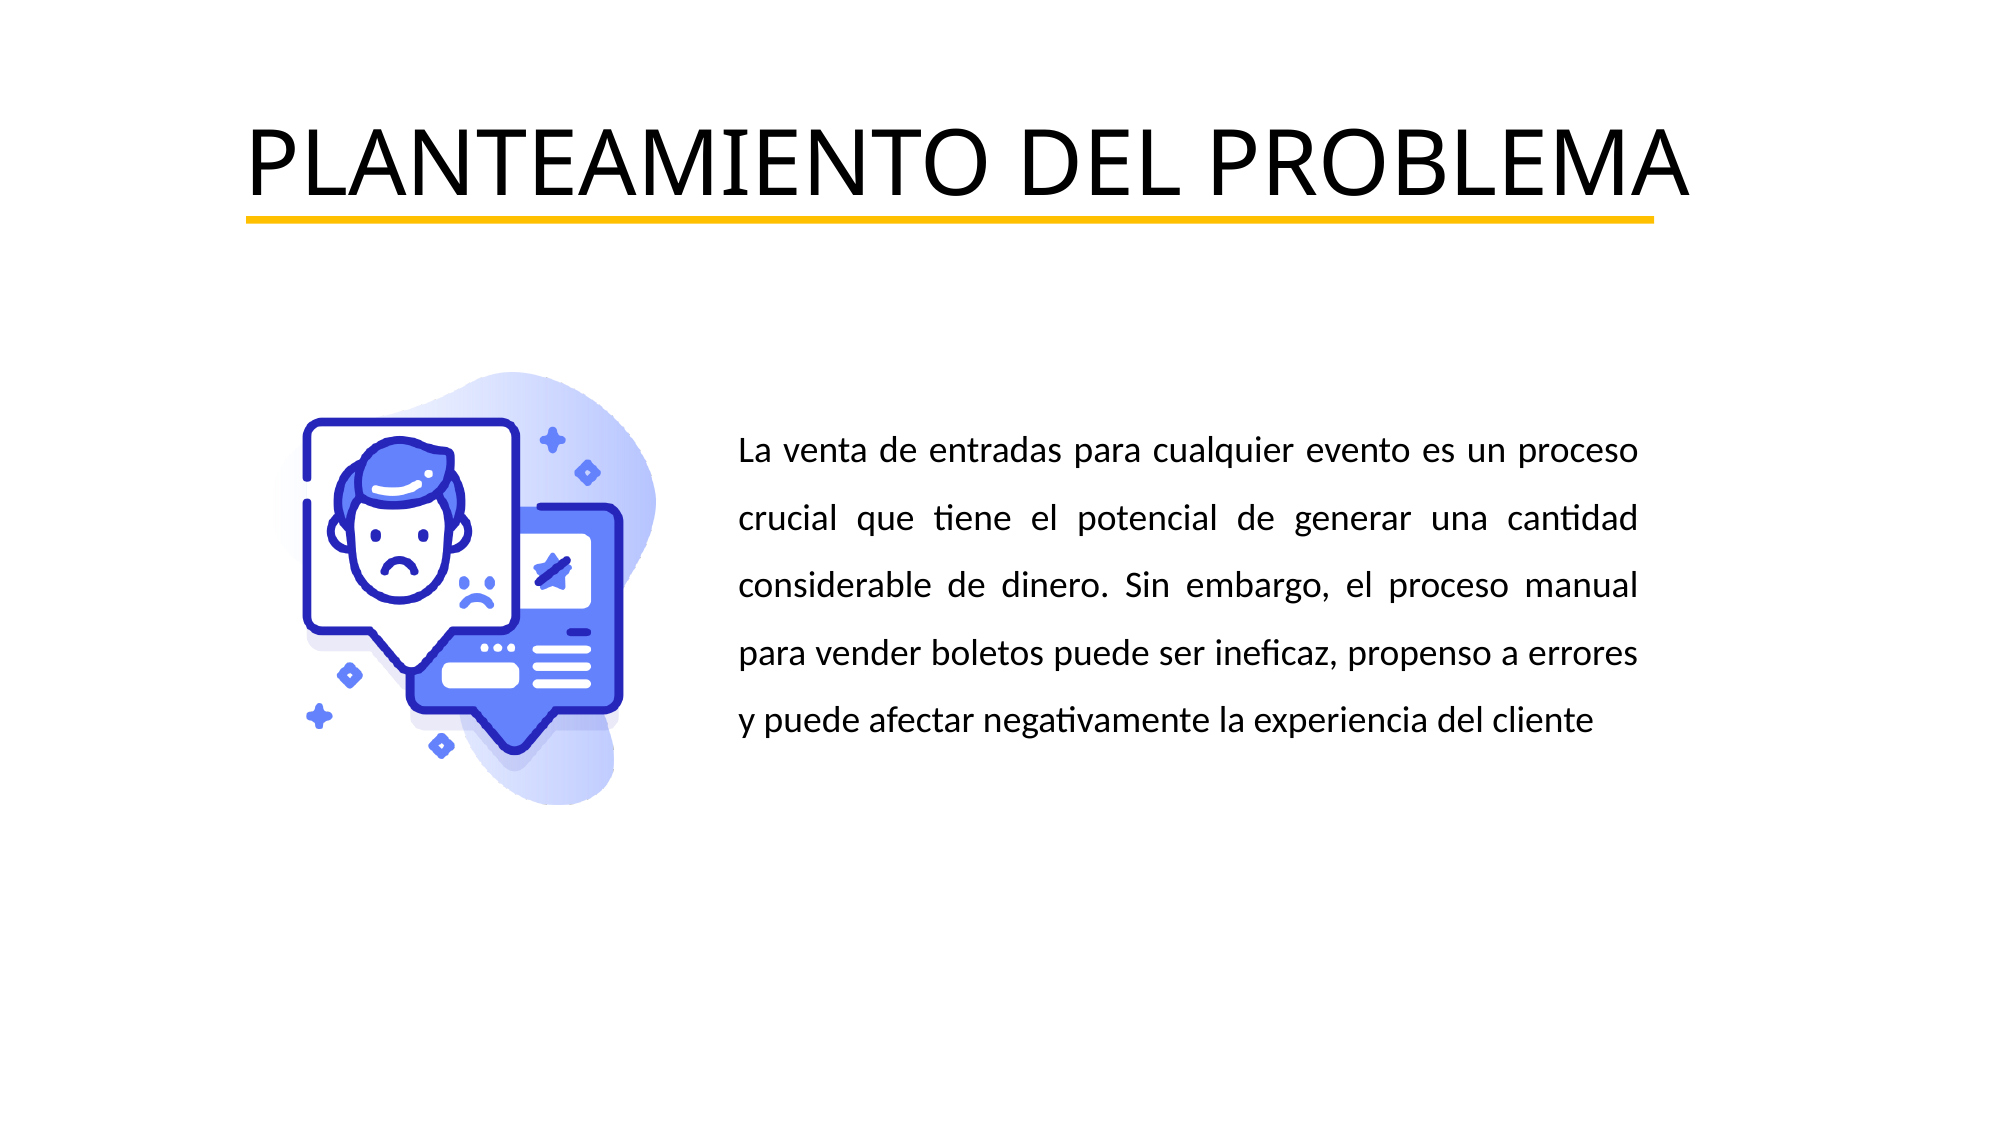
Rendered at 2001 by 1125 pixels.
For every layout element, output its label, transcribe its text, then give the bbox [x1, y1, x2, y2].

title PLANTEAMIENTO DEL PROBLEMA [229, 57, 1849, 275]
text_box La venta de entradas para cualquier evento es un proceso crucial que tiene el potencial de generar una cantidad considerable de dinero. Sin embargo, el proceso manual para vender boletos puede ser ineficaz, propenso a errores y puede afectar negativamente la experiencia del cliente [723, 395, 1655, 748]
text_box [245, 215, 1655, 225]
picture [246, 372, 679, 805]
